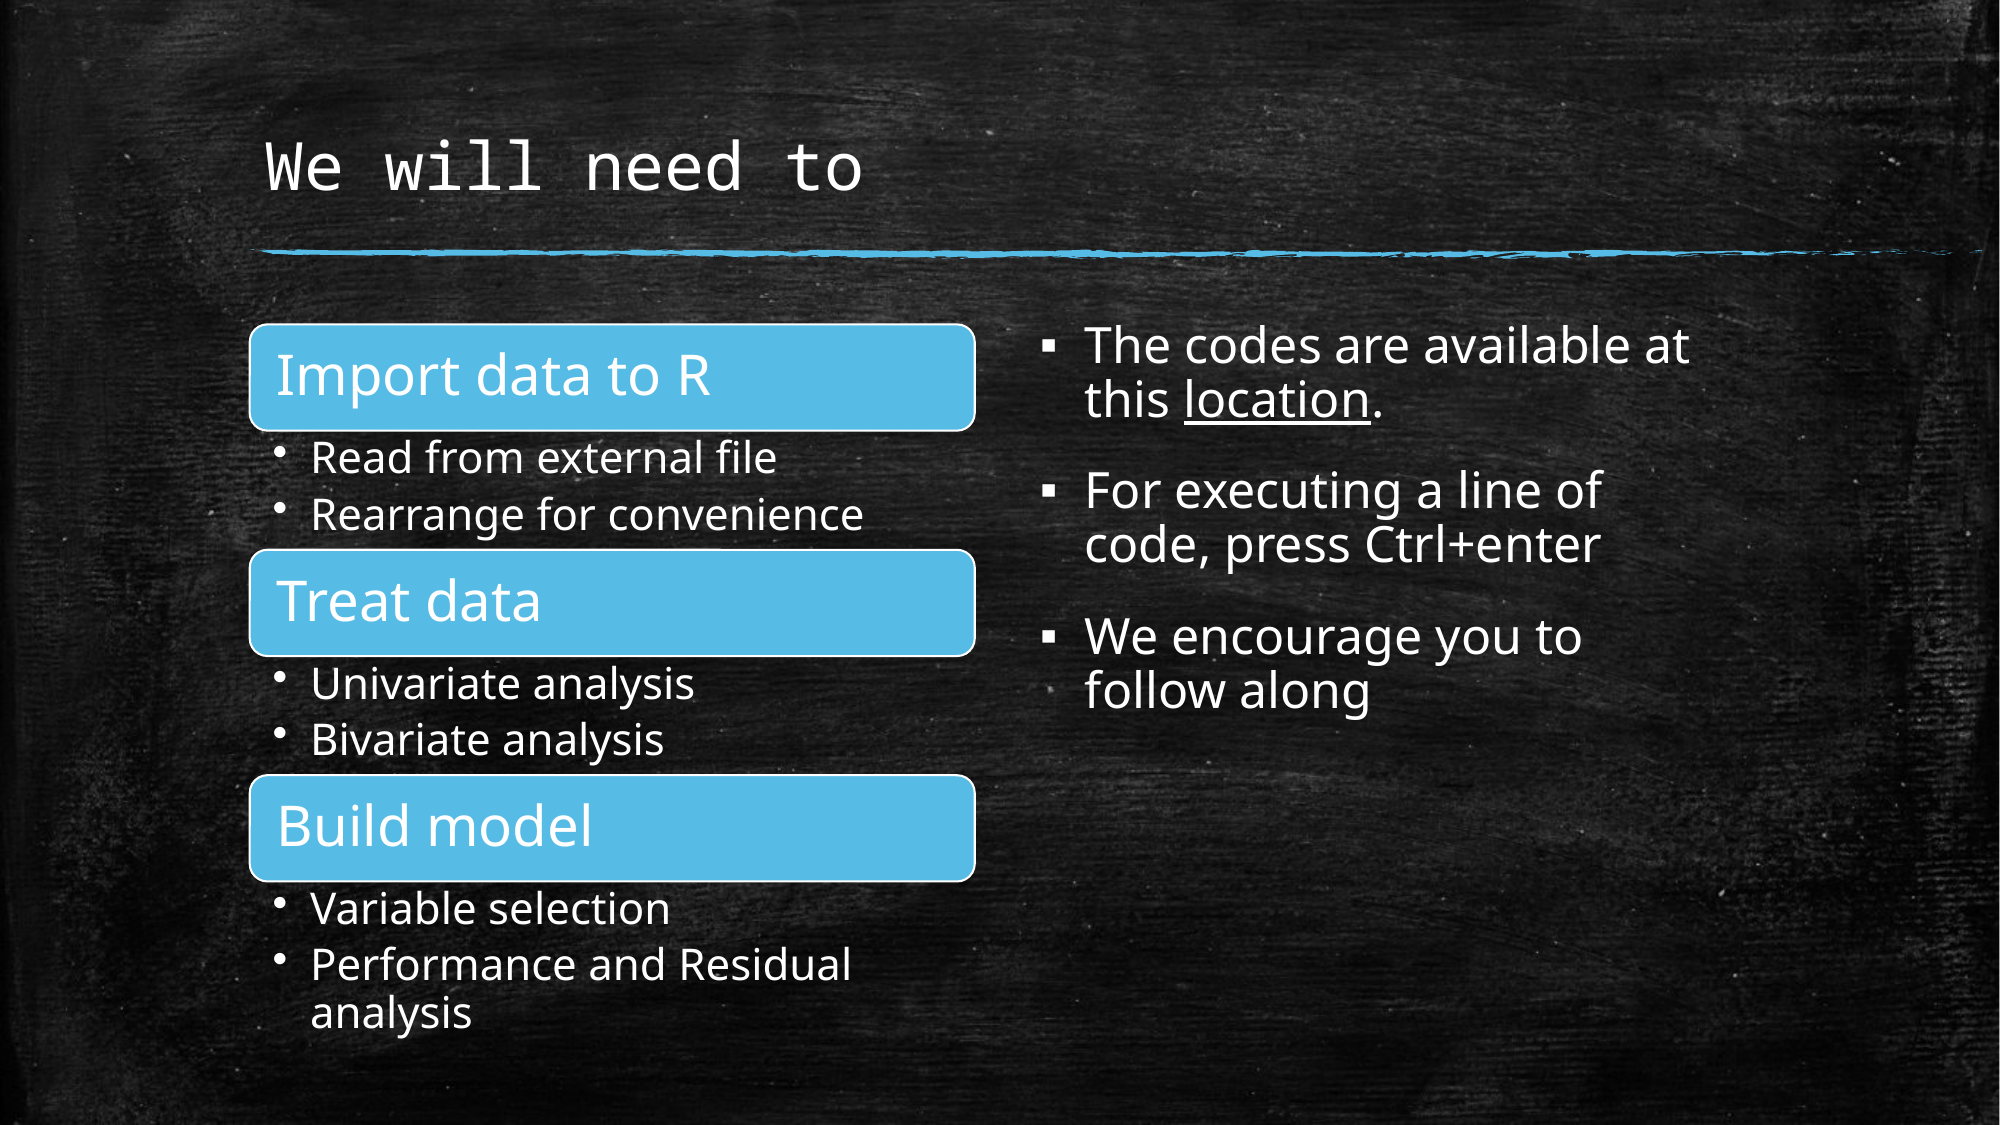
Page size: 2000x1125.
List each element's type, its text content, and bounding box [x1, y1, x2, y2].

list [249, 312, 975, 1013]
title We will need to [249, 45, 1750, 213]
list The codes are available at this location. For executing a line of code, press Ctrl+enter We encourage you to follow along [1024, 312, 1750, 1013]
